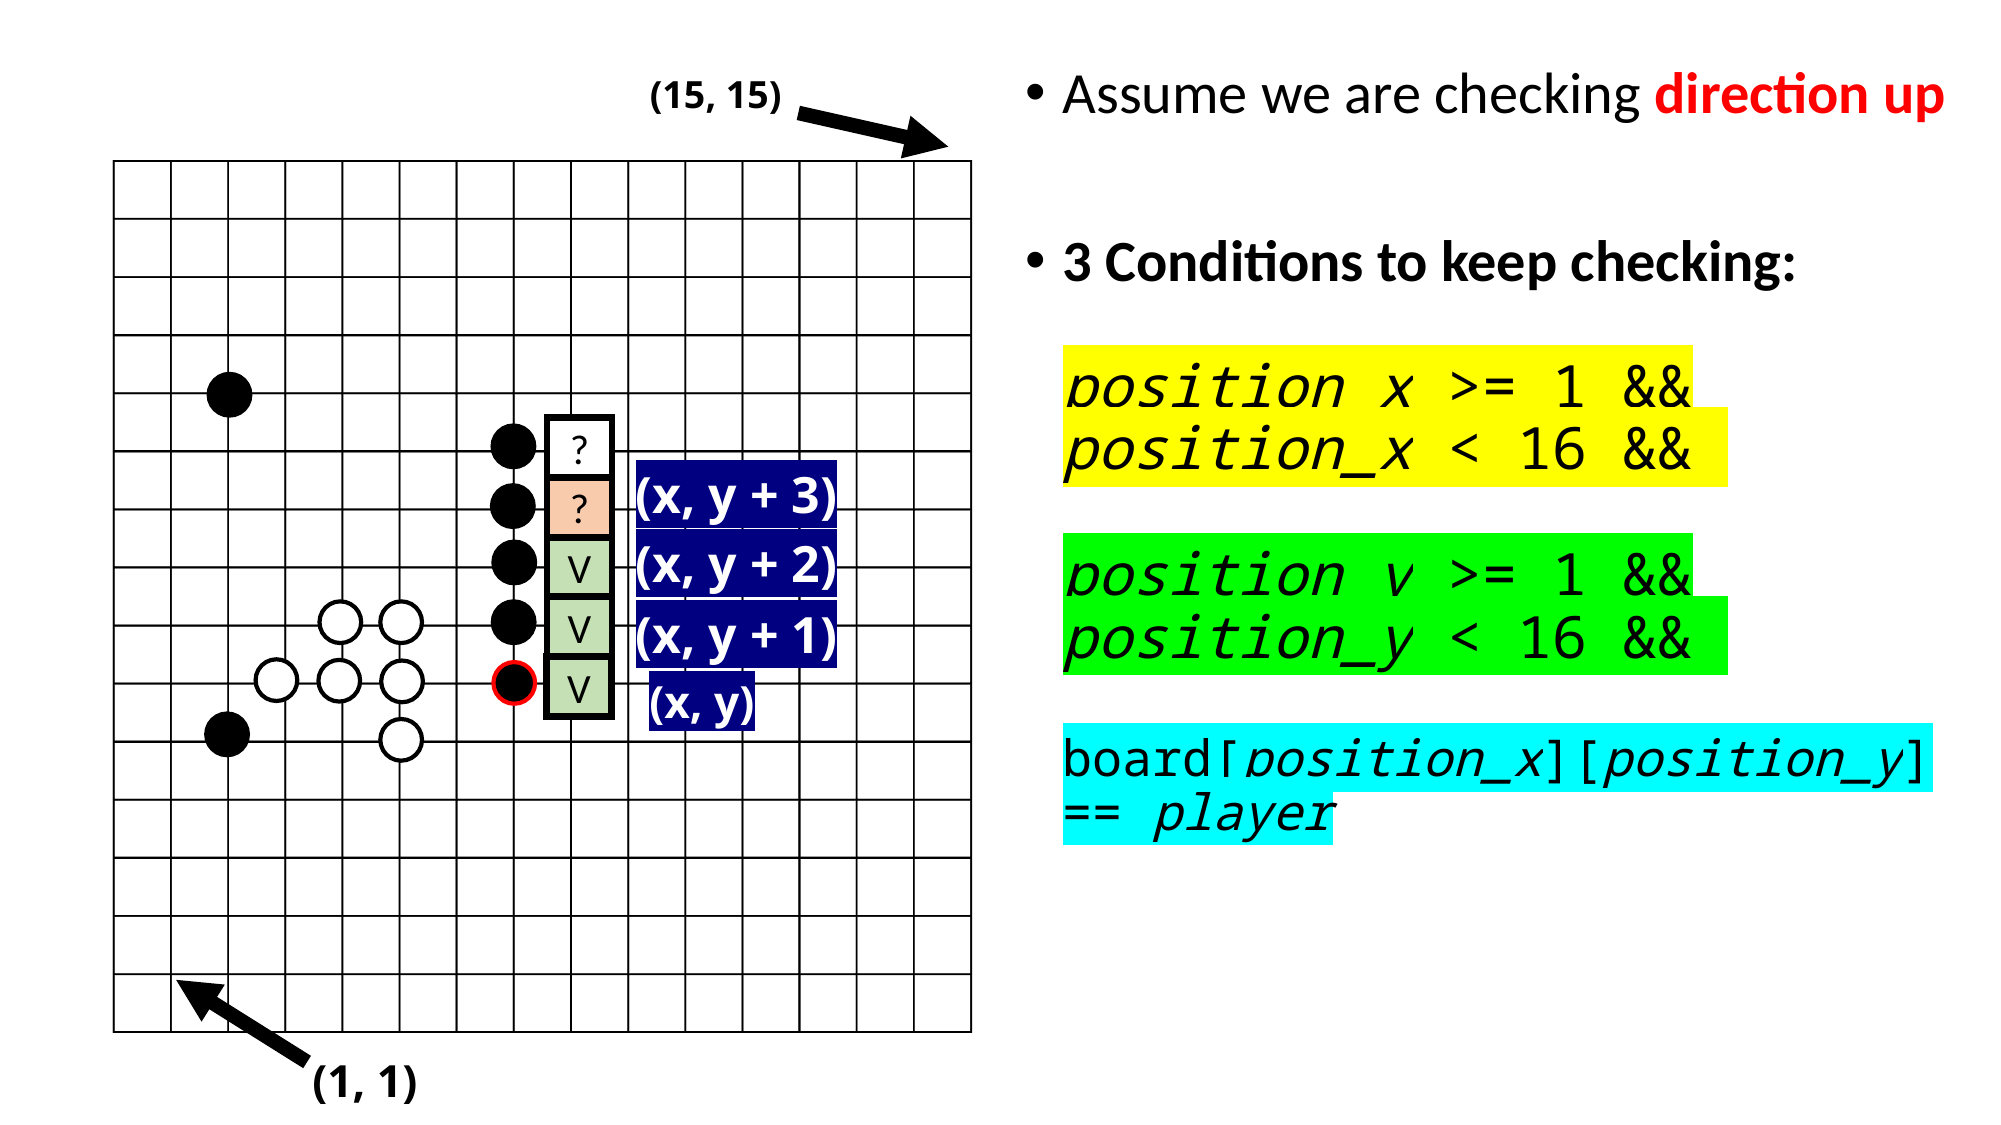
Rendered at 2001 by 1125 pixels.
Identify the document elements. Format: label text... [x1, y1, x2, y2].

list Assume we are checking direction up 3 Conditions to keep checking: position_x >= 1 && position_x < 16 && position_y >= 1 && position_y < 16 && board[position_x][position_y] == player [1010, 56, 1988, 1111]
text_box (1, 1) [297, 1057, 434, 1121]
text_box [798, 112, 949, 147]
text_box (15, 15) [634, 48, 799, 136]
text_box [176, 979, 308, 1062]
picture [85, 136, 1000, 1057]
